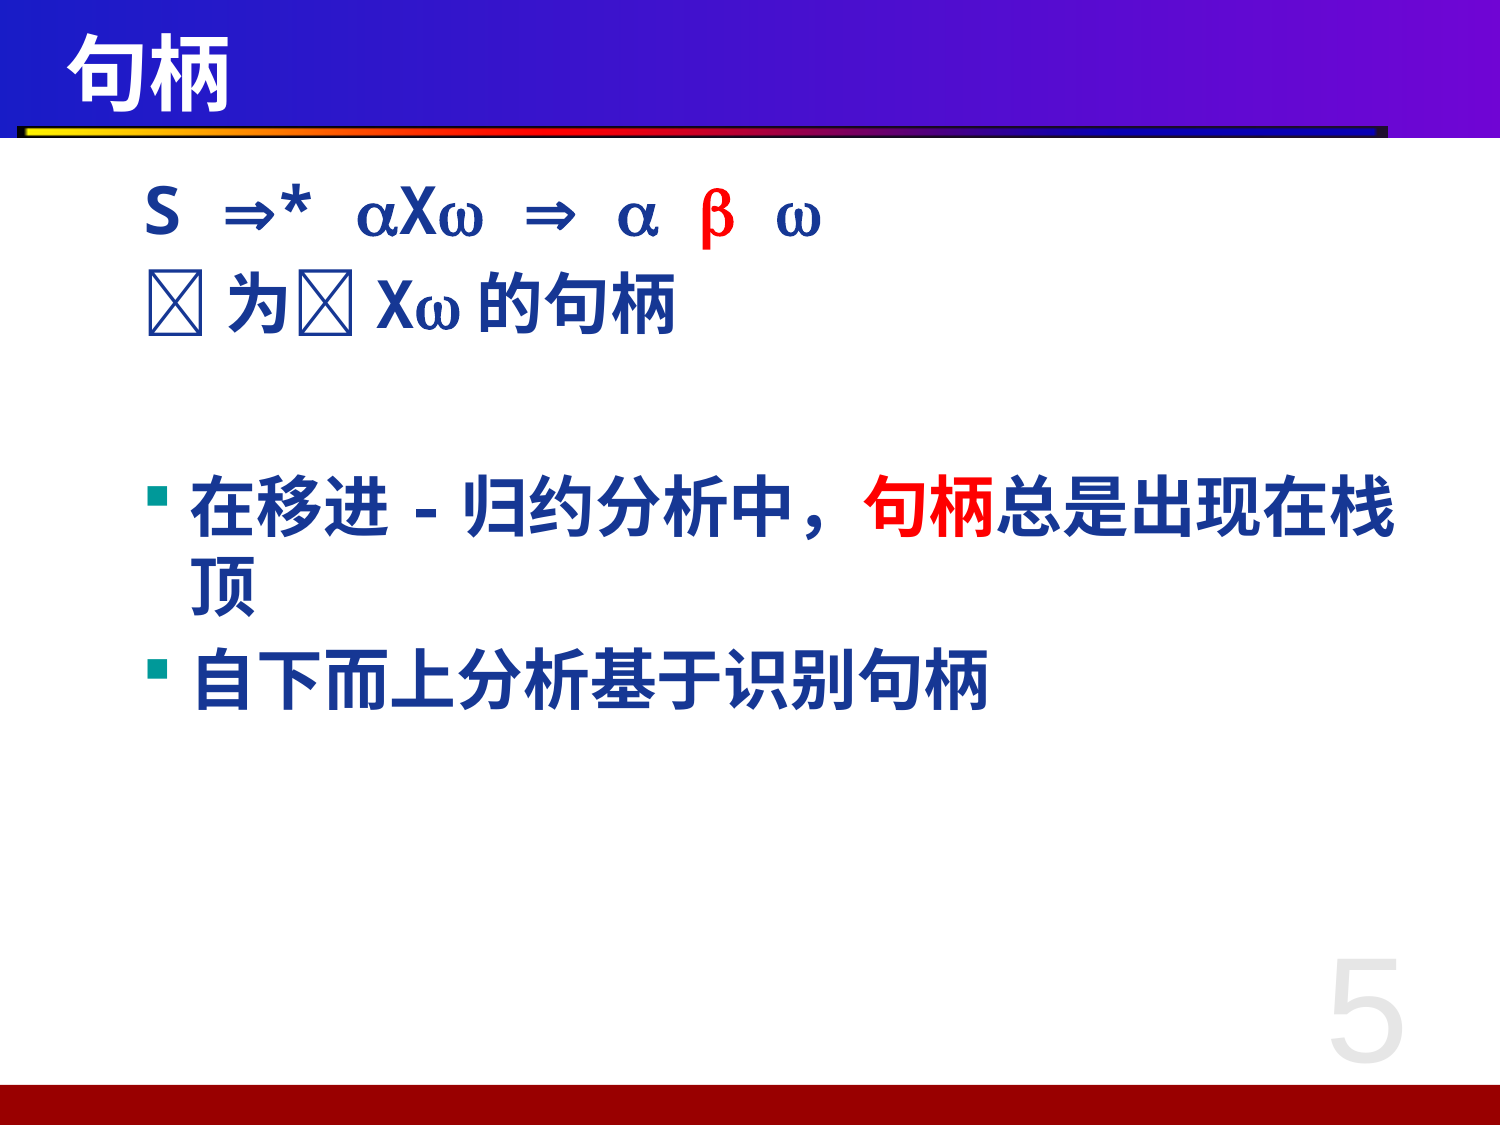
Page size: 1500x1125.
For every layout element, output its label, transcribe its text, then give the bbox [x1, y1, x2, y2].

slide_number 5 [1234, 904, 1500, 1118]
title 句柄 [49, 24, 1438, 118]
picture [17, 126, 1388, 138]
list S * X     为X的句柄 在移进-归约分析中，句柄总是出现在栈顶 自下而上分析基于识别句柄 [52, 160, 1449, 1023]
